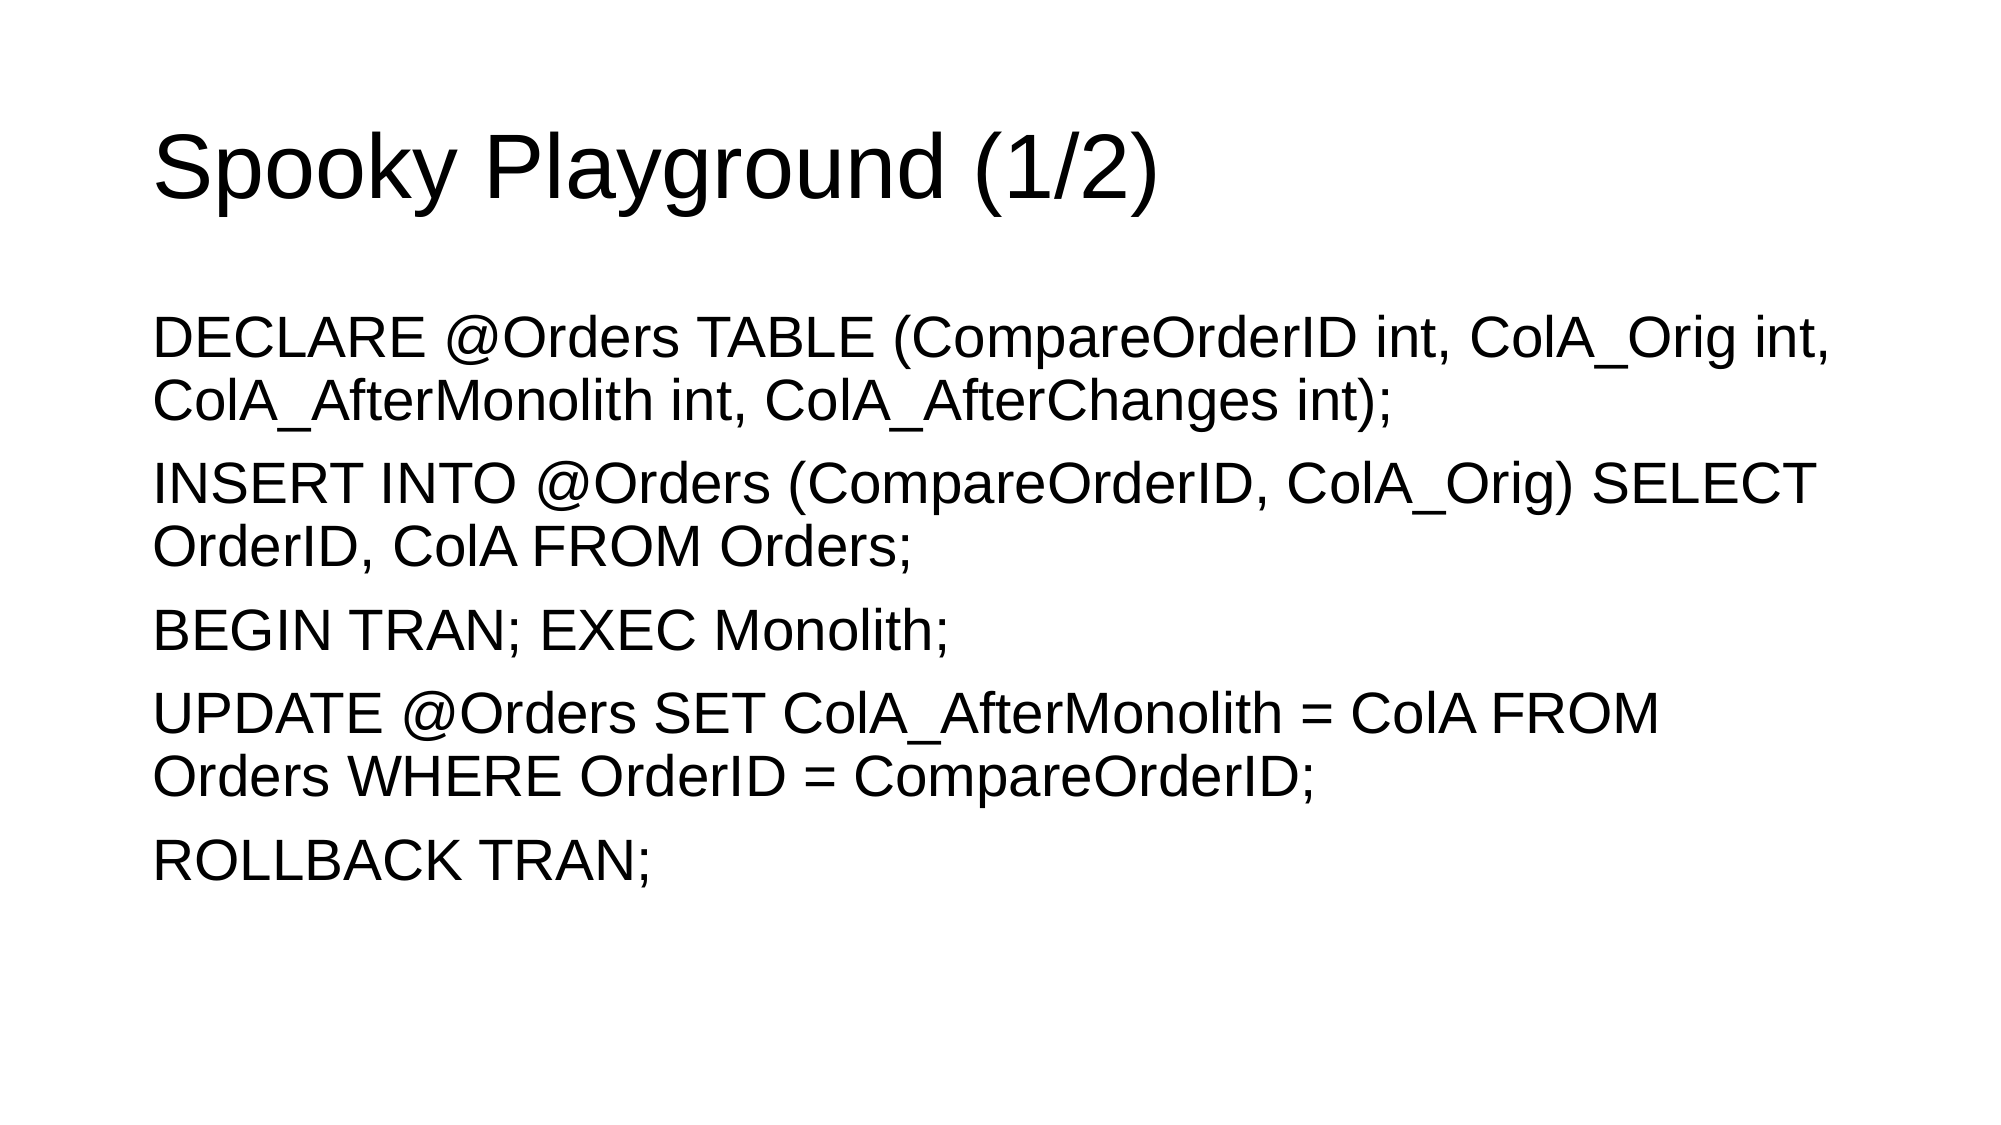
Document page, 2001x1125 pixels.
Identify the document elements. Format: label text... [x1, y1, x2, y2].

list DECLARE @Orders TABLE (CompareOrderID int, ColA_Orig int, ColA_AfterMonolith int, ColA_AfterChanges int); INSERT INTO @Orders (CompareOrderID, ColA_Orig) SELECT OrderID, ColA FROM Orders; BEGIN TRAN; EXEC Monolith; UPDATE @Orders SET ColA_AfterMonolith = ColA FROM Orders WHERE OrderID = CompareOrderID; ROLLBACK TRAN; [137, 299, 1863, 1014]
title Spooky Playground (1/2) [137, 59, 1863, 278]
